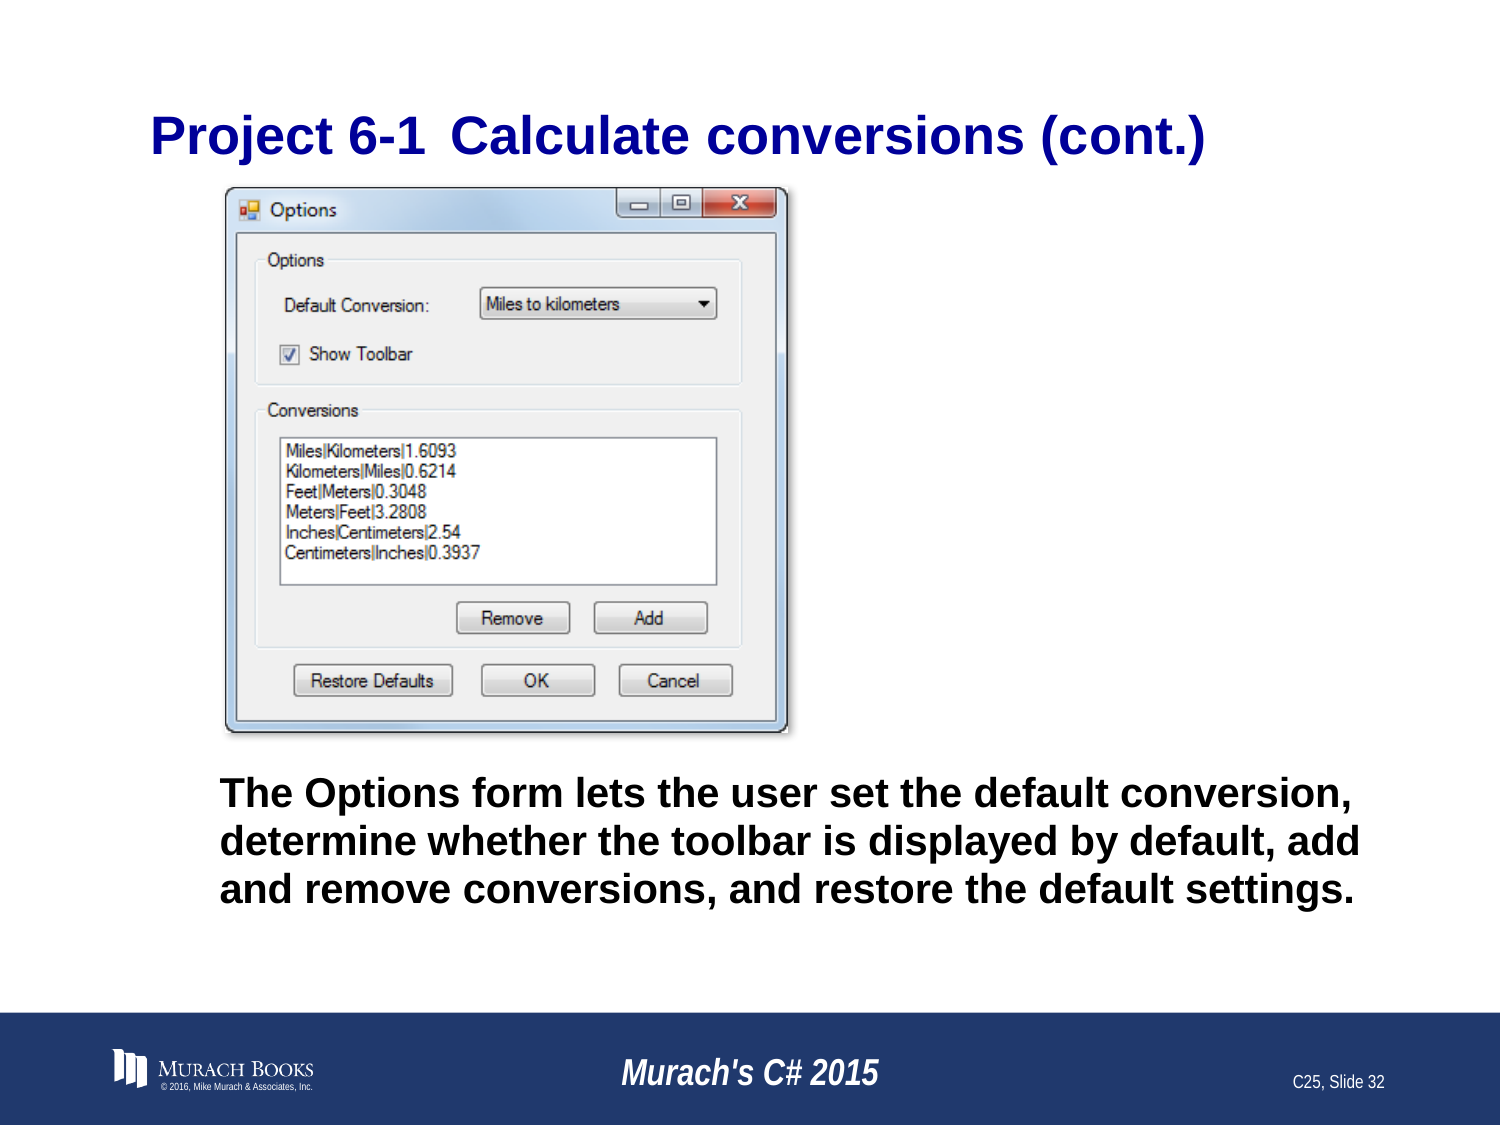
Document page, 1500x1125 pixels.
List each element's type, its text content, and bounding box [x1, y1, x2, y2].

slide_number C25, Slide 32 [1087, 1025, 1400, 1100]
picture [224, 187, 788, 733]
footer © 2016, Mike Murach & Associates, Inc. [12, 1025, 463, 1100]
slide_number Murach's C# 2015 [463, 1025, 1050, 1100]
title Project 6-1 Calculate conversions (cont.) [150, 99, 1350, 166]
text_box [162, 749, 1361, 926]
